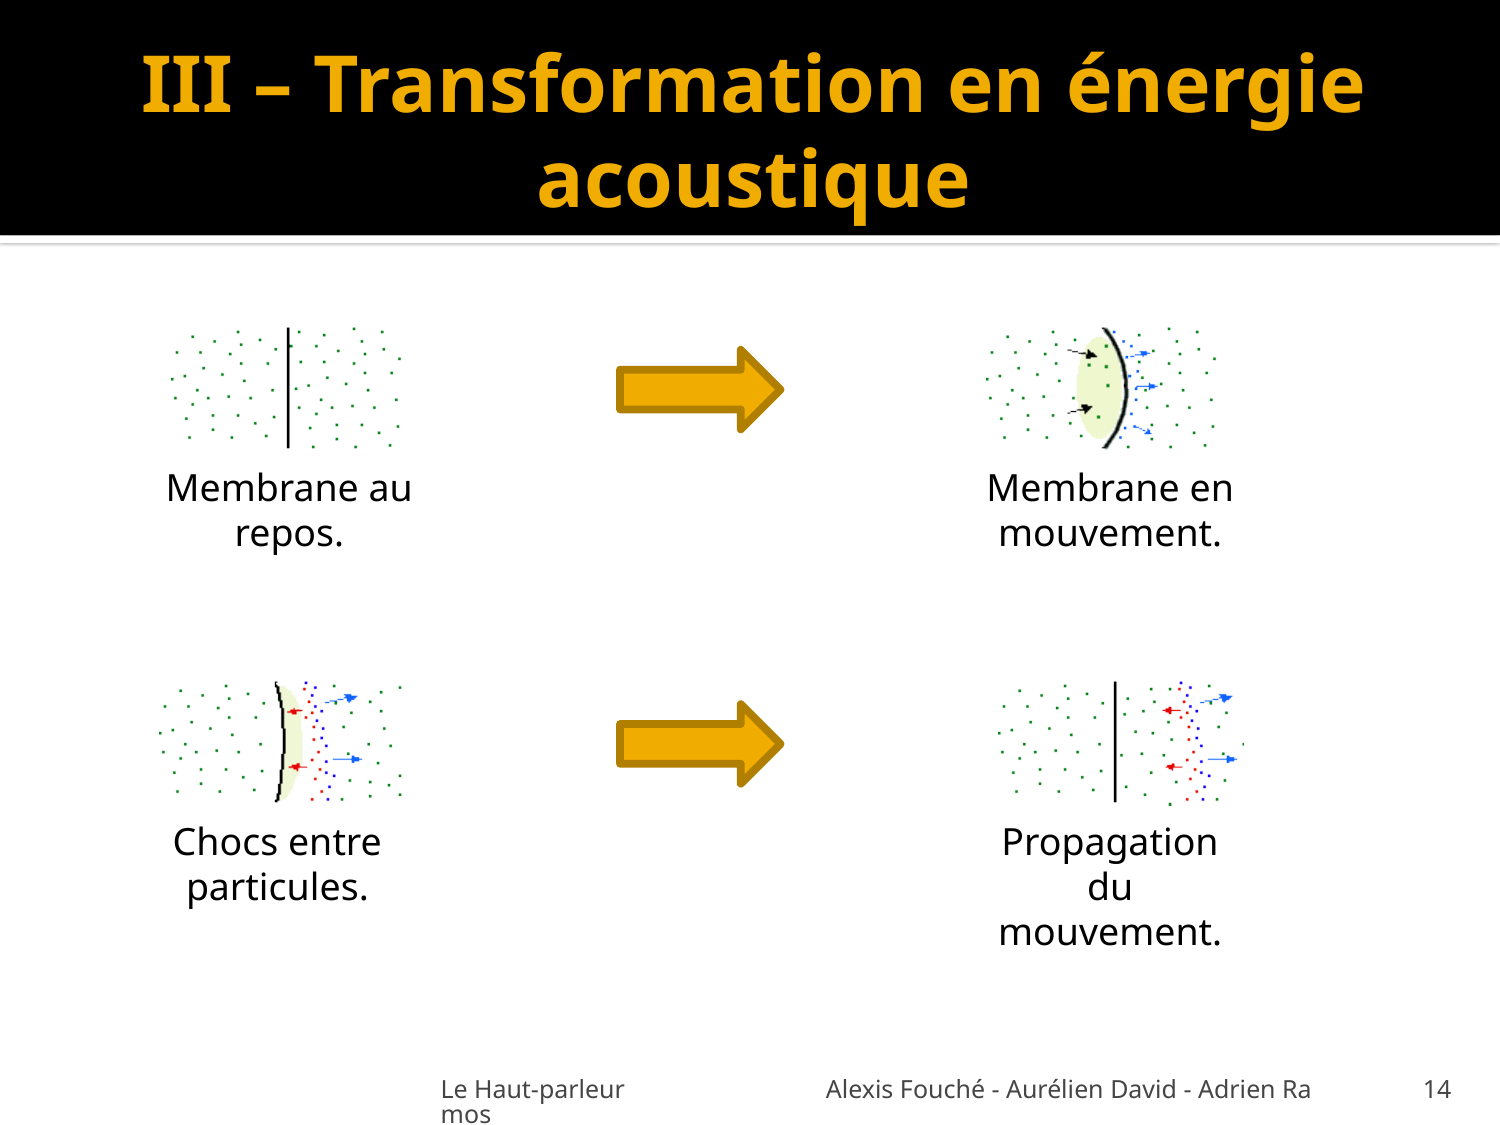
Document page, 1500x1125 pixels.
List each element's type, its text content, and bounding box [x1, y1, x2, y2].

picture [986, 326, 1232, 452]
text_box Chocs entre particules. [135, 810, 420, 916]
text_box Membrane en mouvement. [962, 456, 1258, 561]
picture [997, 680, 1244, 806]
picture [159, 680, 405, 806]
text_box [616, 700, 785, 788]
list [171, 326, 417, 452]
text_box Propagation du mouvement. [974, 810, 1247, 961]
text_box Membrane au repos. [123, 456, 455, 561]
footer Le Haut-parleur Alexis Fouché - Aurélien David - Adrien Ramos [433, 1062, 1337, 1108]
text_box [616, 345, 785, 434]
slide_number 14 [1345, 1062, 1467, 1108]
title III – Transformation en énergie acoustique [75, 25, 1425, 231]
